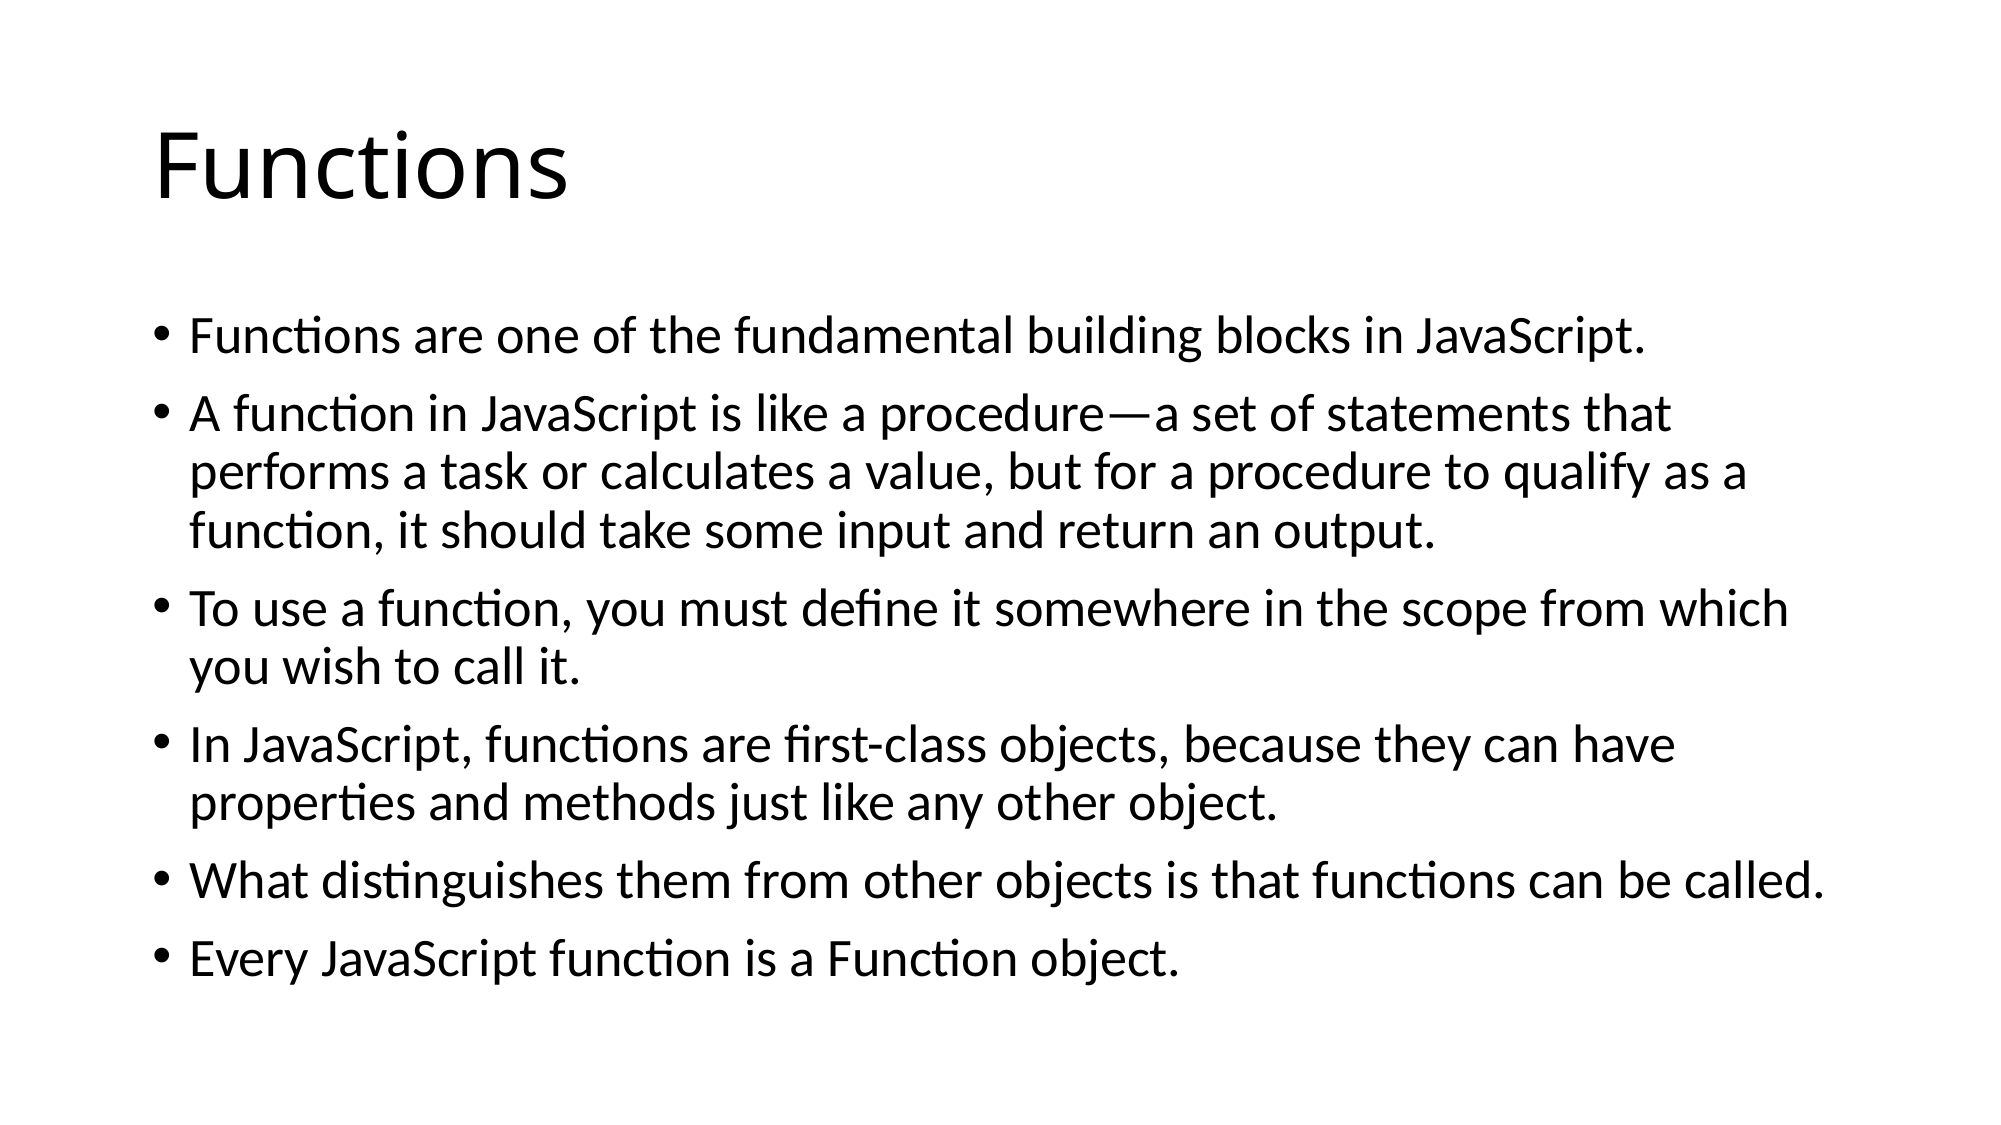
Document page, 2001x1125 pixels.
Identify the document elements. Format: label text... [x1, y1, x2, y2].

title Functions [137, 59, 1863, 278]
list Functions are one of the fundamental building blocks in JavaScript. A function in JavaScript is like a procedure—a set of statements that performs a task or calculates a value, but for a procedure to qualify as a function, it should take some input and return an output. To use a function, you must define it somewhere in the scope from which you wish to call it. In JavaScript, functions are first-class objects, because they can have properties and methods just like any other object. What distinguishes them from other objects is that functions can be called. Every JavaScript function is a Function object. [137, 299, 1863, 1014]
